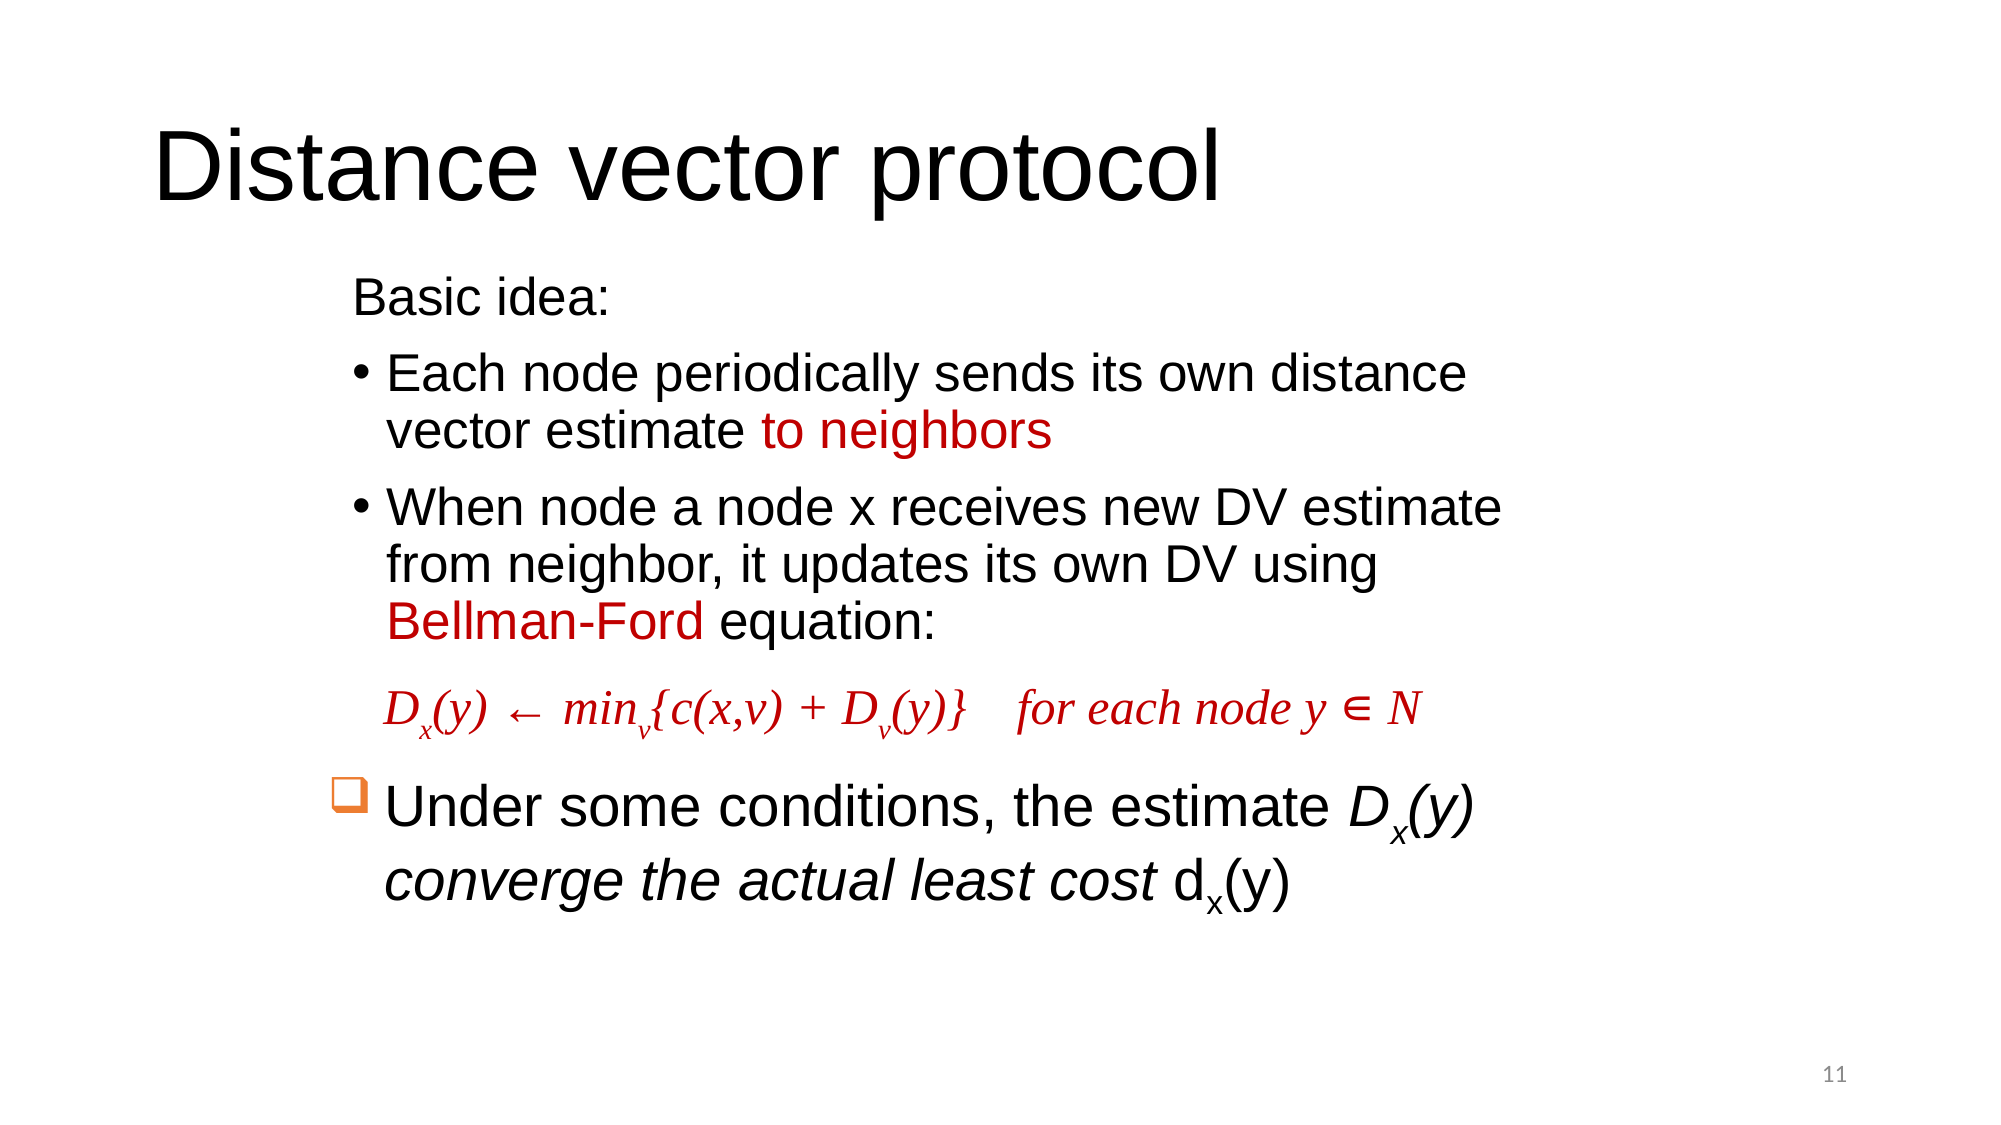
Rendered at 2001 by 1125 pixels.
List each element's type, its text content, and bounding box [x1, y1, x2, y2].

text_box Dx(y) ← minv{c(x,v) + Dv(y)} for each node y ∊ N [368, 667, 1436, 753]
title Distance vector protocol [137, 59, 1863, 278]
list Basic idea: Each node periodically sends its own distance vector estimate to neighbors When node a node x receives new DV estimate from neighbor, it updates its own DV using Bellman-Ford equation: [337, 262, 1613, 659]
text_box Under some conditions, the estimate Dx(y) converge the actual least cost dx(y) [313, 761, 1589, 1008]
slide_number 11 [1412, 1042, 1863, 1103]
